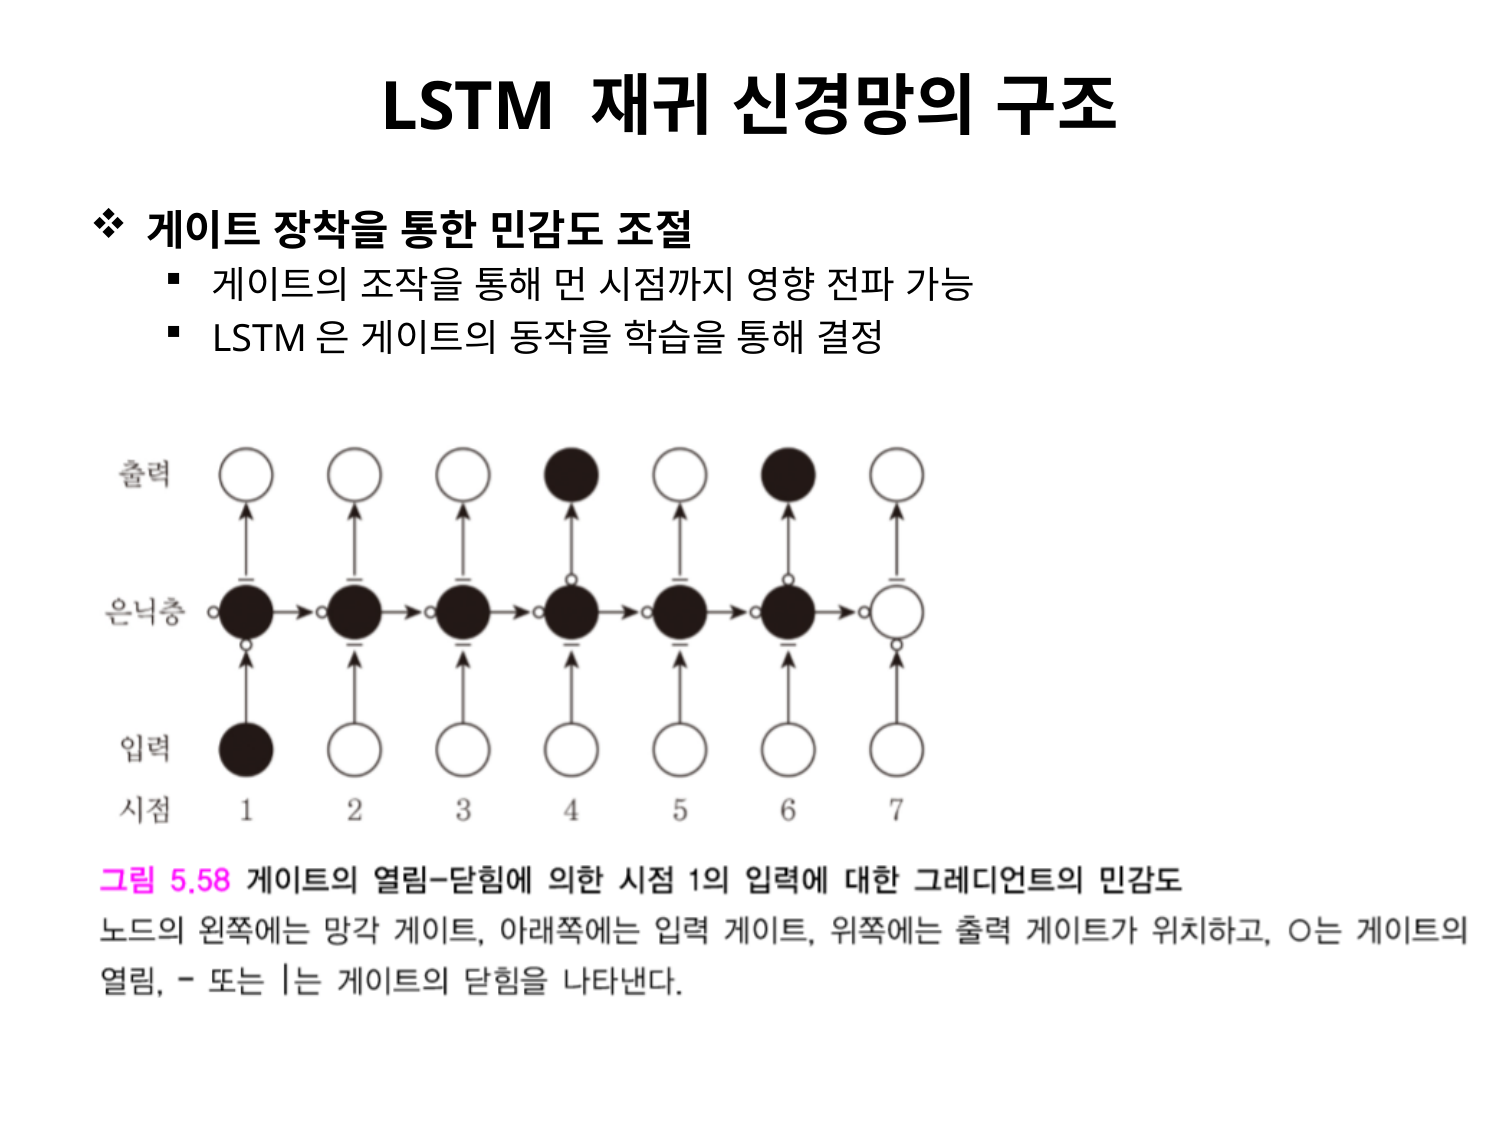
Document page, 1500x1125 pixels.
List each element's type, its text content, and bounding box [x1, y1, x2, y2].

list 게이트 장착을 통한 민감도 조절 게이트의 조작을 통해 먼 시점까지 영향 전파 가능 LSTM은 게이트의 동작을 학습을 통해 결정 [75, 196, 1425, 1071]
title LSTM 재귀 신경망의 구조 [75, 45, 1425, 161]
picture [83, 436, 1479, 1008]
